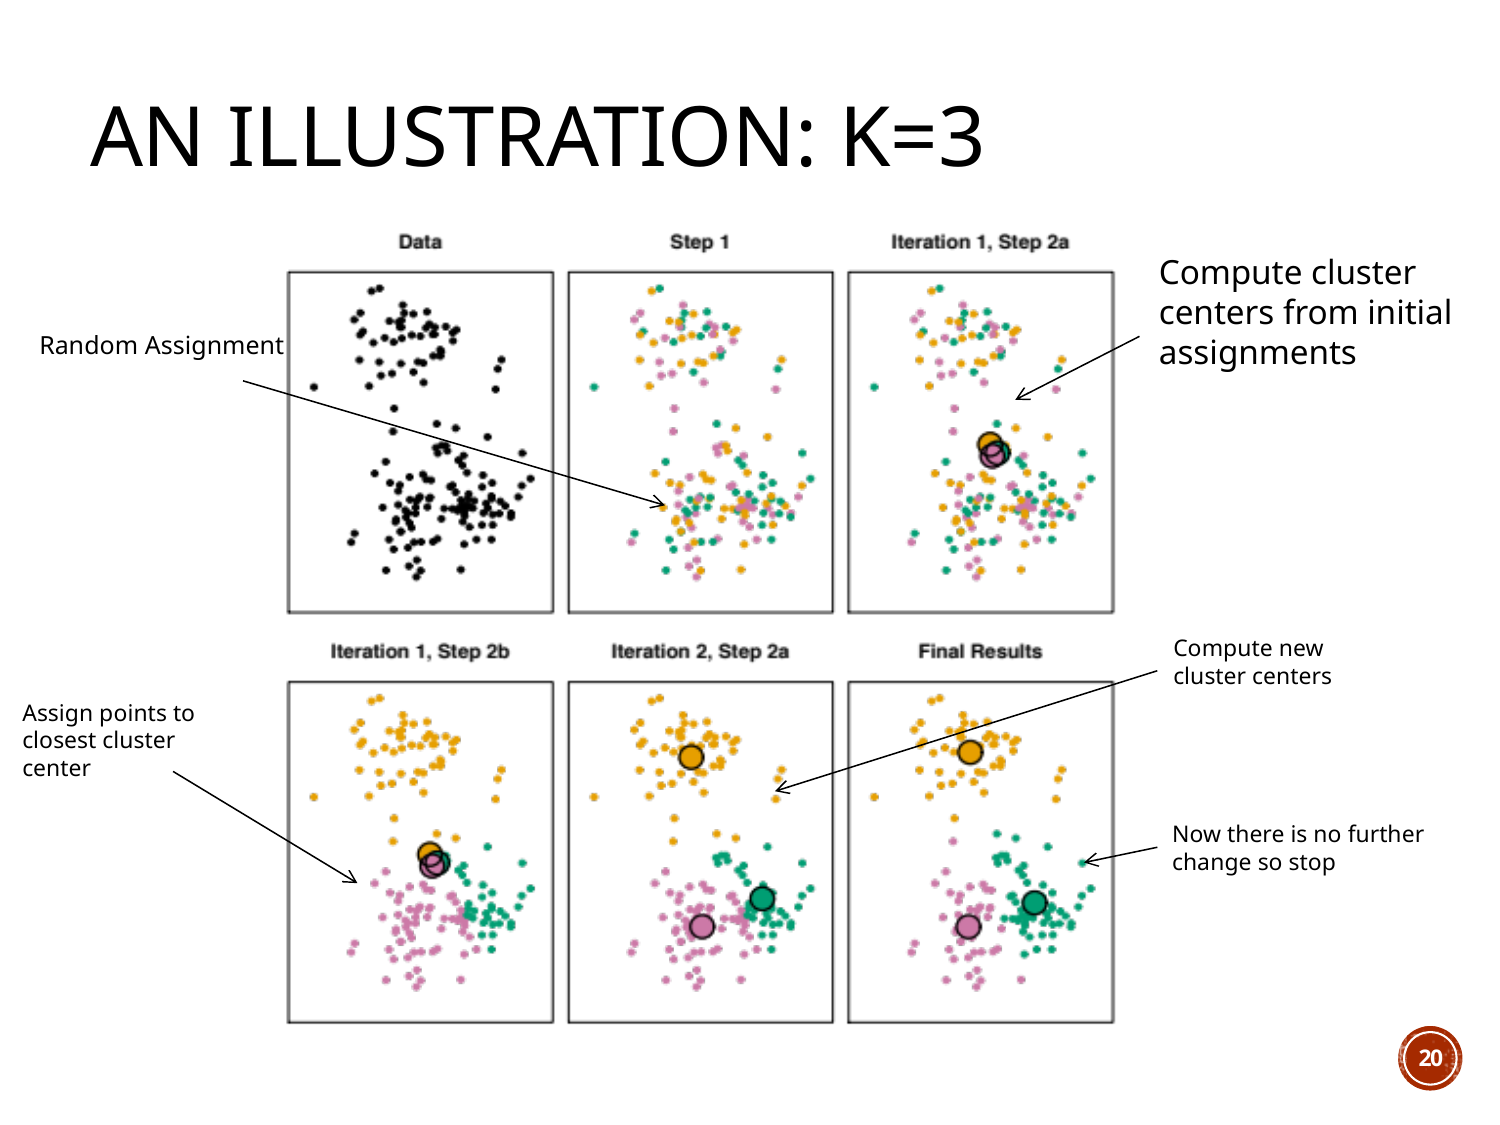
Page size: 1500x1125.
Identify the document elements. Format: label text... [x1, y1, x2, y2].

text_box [1087, 815, 1444, 881]
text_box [27, 325, 663, 503]
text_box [779, 629, 1406, 790]
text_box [11, 694, 355, 881]
picture [248, 192, 1167, 1040]
slide_number 20 [1391, 1028, 1471, 1089]
title An Illustration: K=3 [75, 87, 1409, 193]
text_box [1018, 247, 1468, 418]
